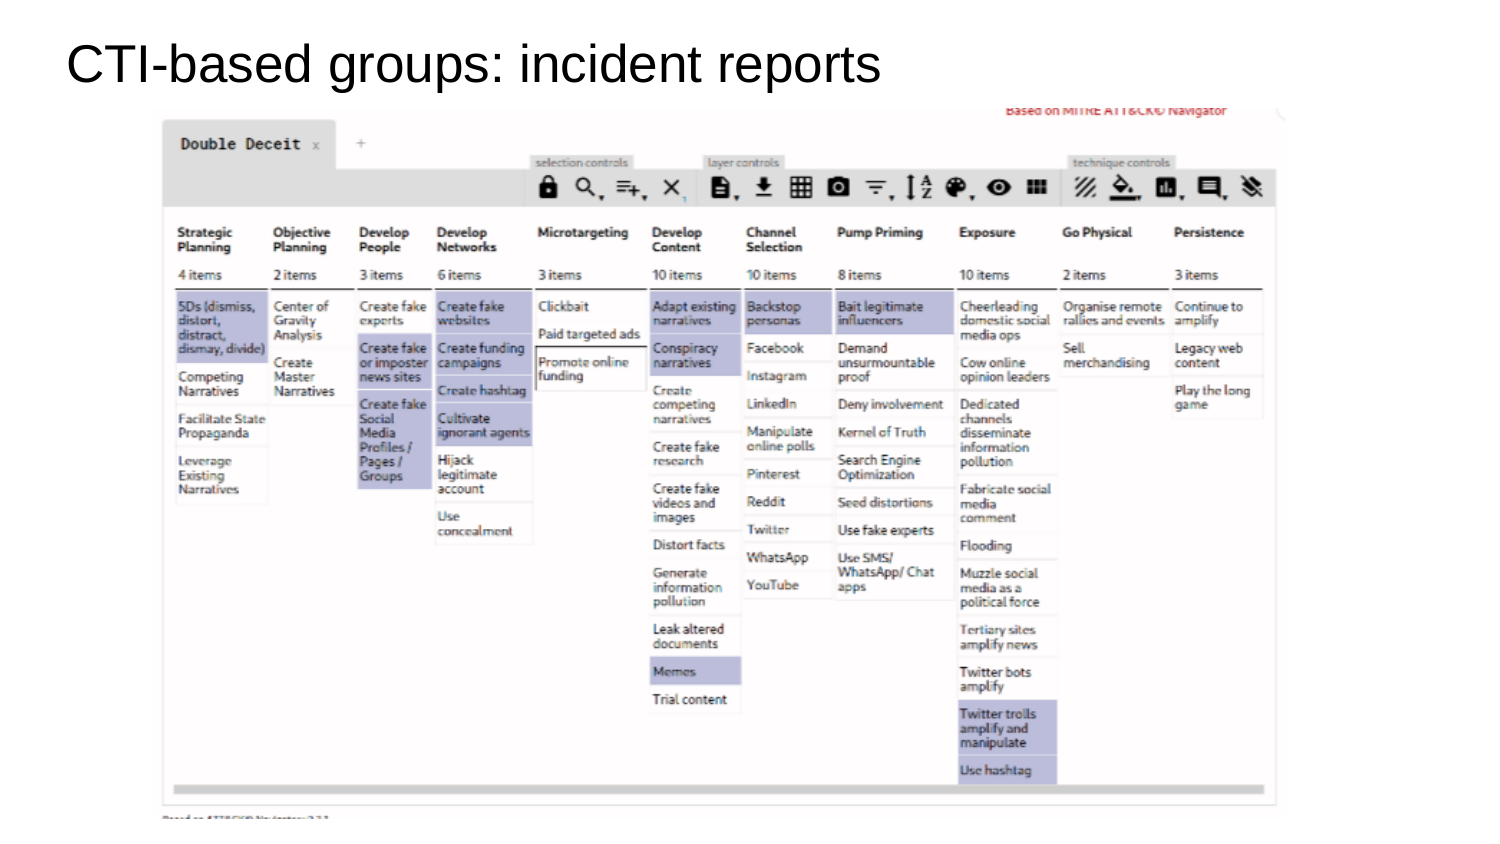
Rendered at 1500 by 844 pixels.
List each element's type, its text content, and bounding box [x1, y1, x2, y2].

title CTI-based groups: incident reports [51, 14, 1449, 109]
picture [153, 107, 1286, 819]
